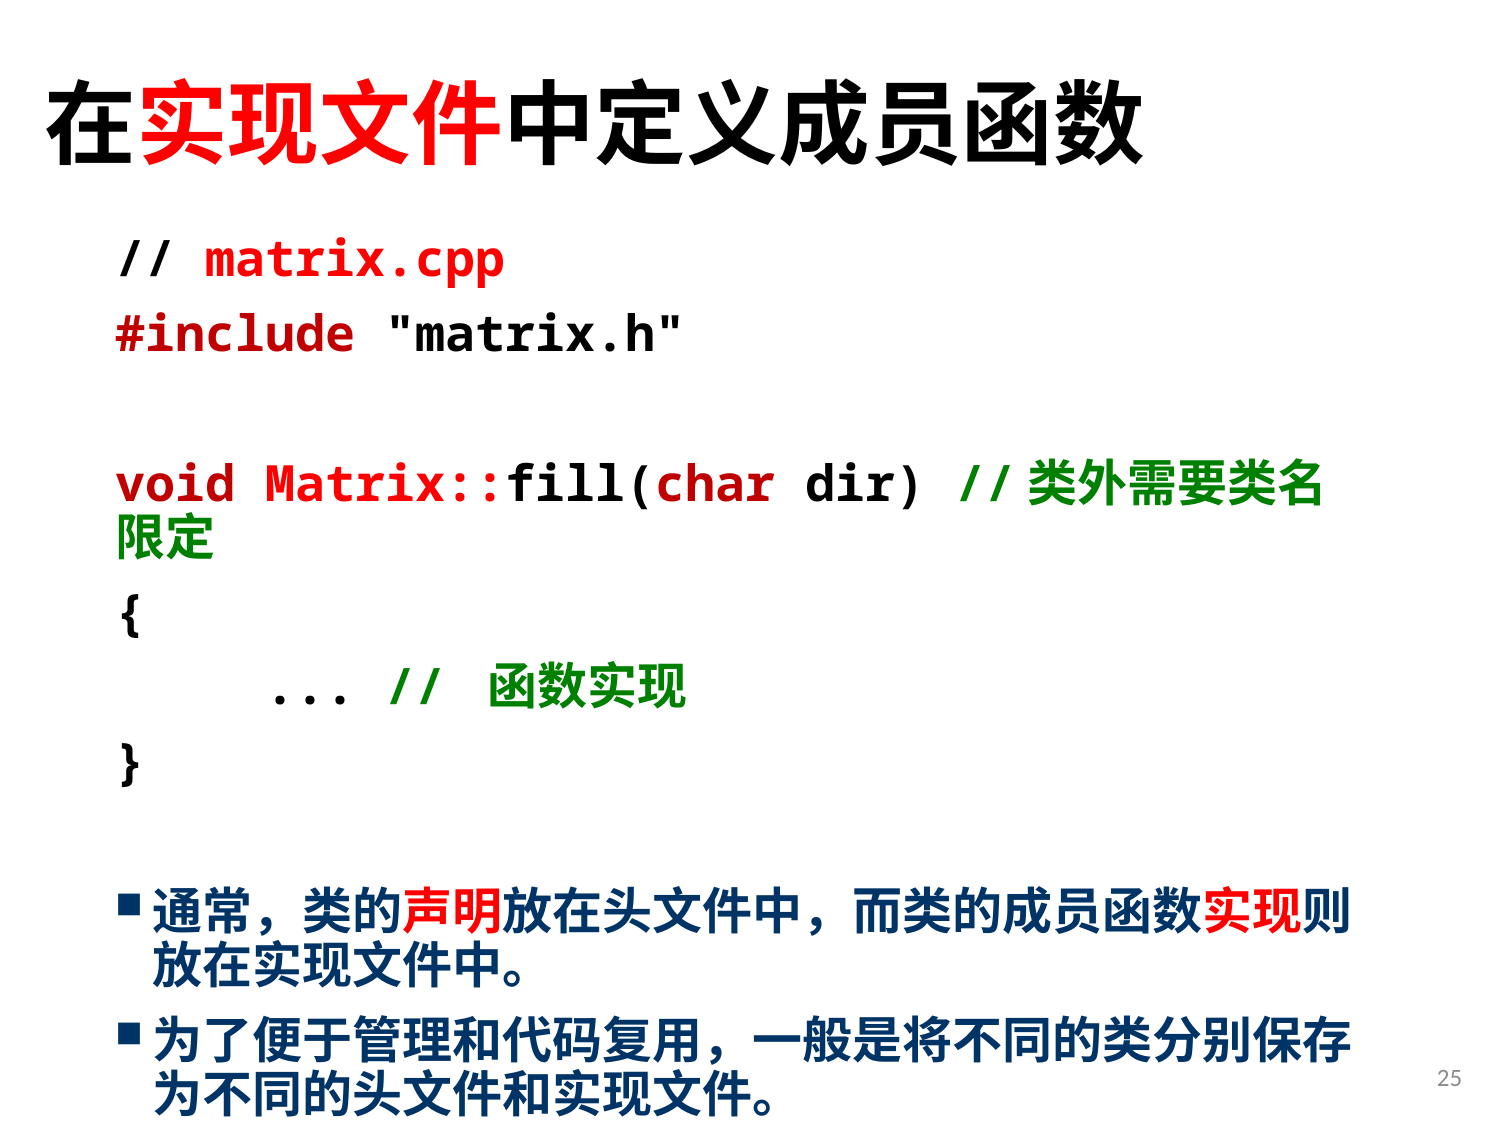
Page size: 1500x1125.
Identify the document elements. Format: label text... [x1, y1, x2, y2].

title 在实现文件中定义成员函数 [29, 19, 1324, 237]
slide_number 25 [1139, 1046, 1478, 1107]
text_box // matrix.cpp #include "matrix.h" void Matrix::fill(char dir) //类外需要类名限定 { ... // 函数实现 } 通常，类的声明放在头文件中，而类的成员函数实现则放在实现文件中。 为了便于管理和代码复用，一般是将不同的类分别保存为不同的头文件和实现文件。 [100, 226, 1376, 1065]
